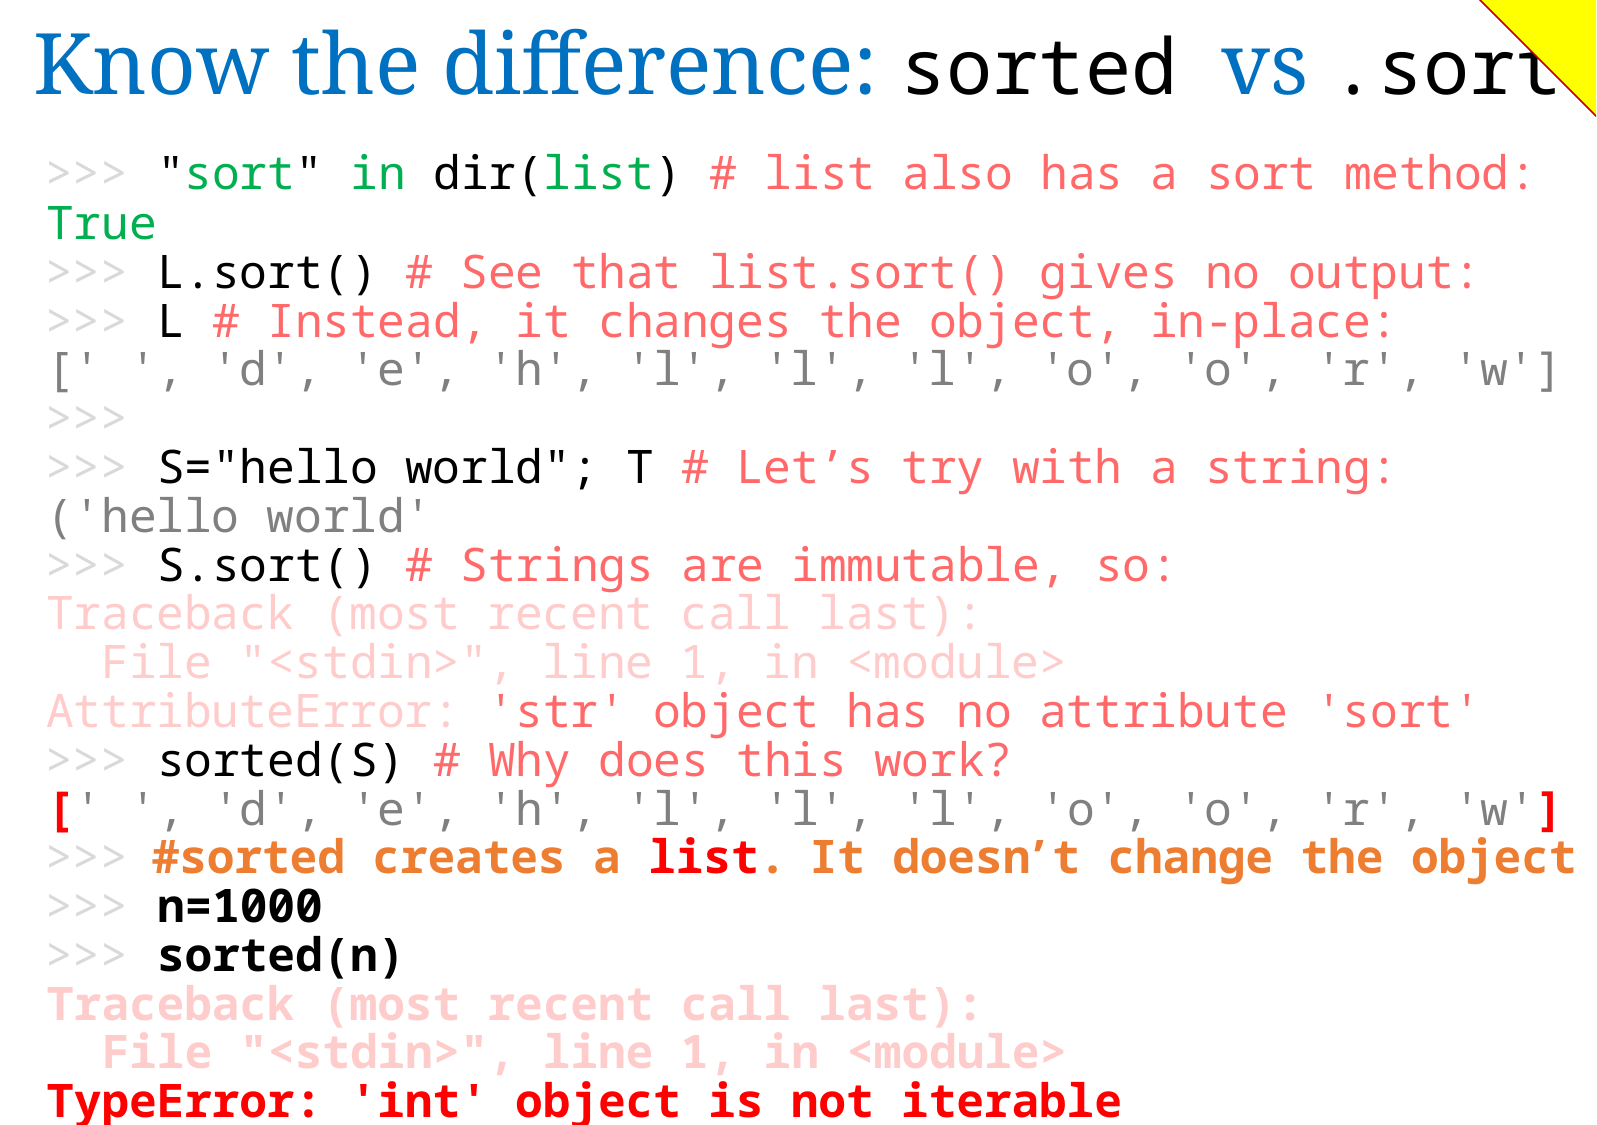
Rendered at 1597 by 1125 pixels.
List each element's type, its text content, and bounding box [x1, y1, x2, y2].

text_box Know the difference: sorted vs .sort [0, 0, 1596, 134]
text_box >>> >>> >>> >>> >>> >>> >>> >>> >>> >>> [31, 142, 162, 1125]
text_box Recall this slide? [1480, 0, 1597, 117]
list "sort" in dir(list) # list also has a sort method: True L.sort() # See that list.sort() gives no output: L # Instead, it changes the object, in-place: [' ', 'd', 'e', 'h', 'l', 'l', 'l', 'o', 'o', 'r', 'w'] S="hello world"; T # Let’s try with a string: ('hello world' S.sort() # Strings are immutable, so: Traceback (most recent call last): File "<stdin>", line 1, in <module> AttributeError: 'str' object has no attribute 'sort' sorted(S) # Why does this work? [' ', 'd', 'e', 'h', 'l', 'l', 'l', 'o', 'o', 'r', 'w'] #sorted creates a list. It doesn’t change the object n=1000 sorted(n) Traceback (most recent call last): File "<stdin>", line 1, in <module> TypeError: 'int' object is not iterable [162, 143, 1597, 1125]
